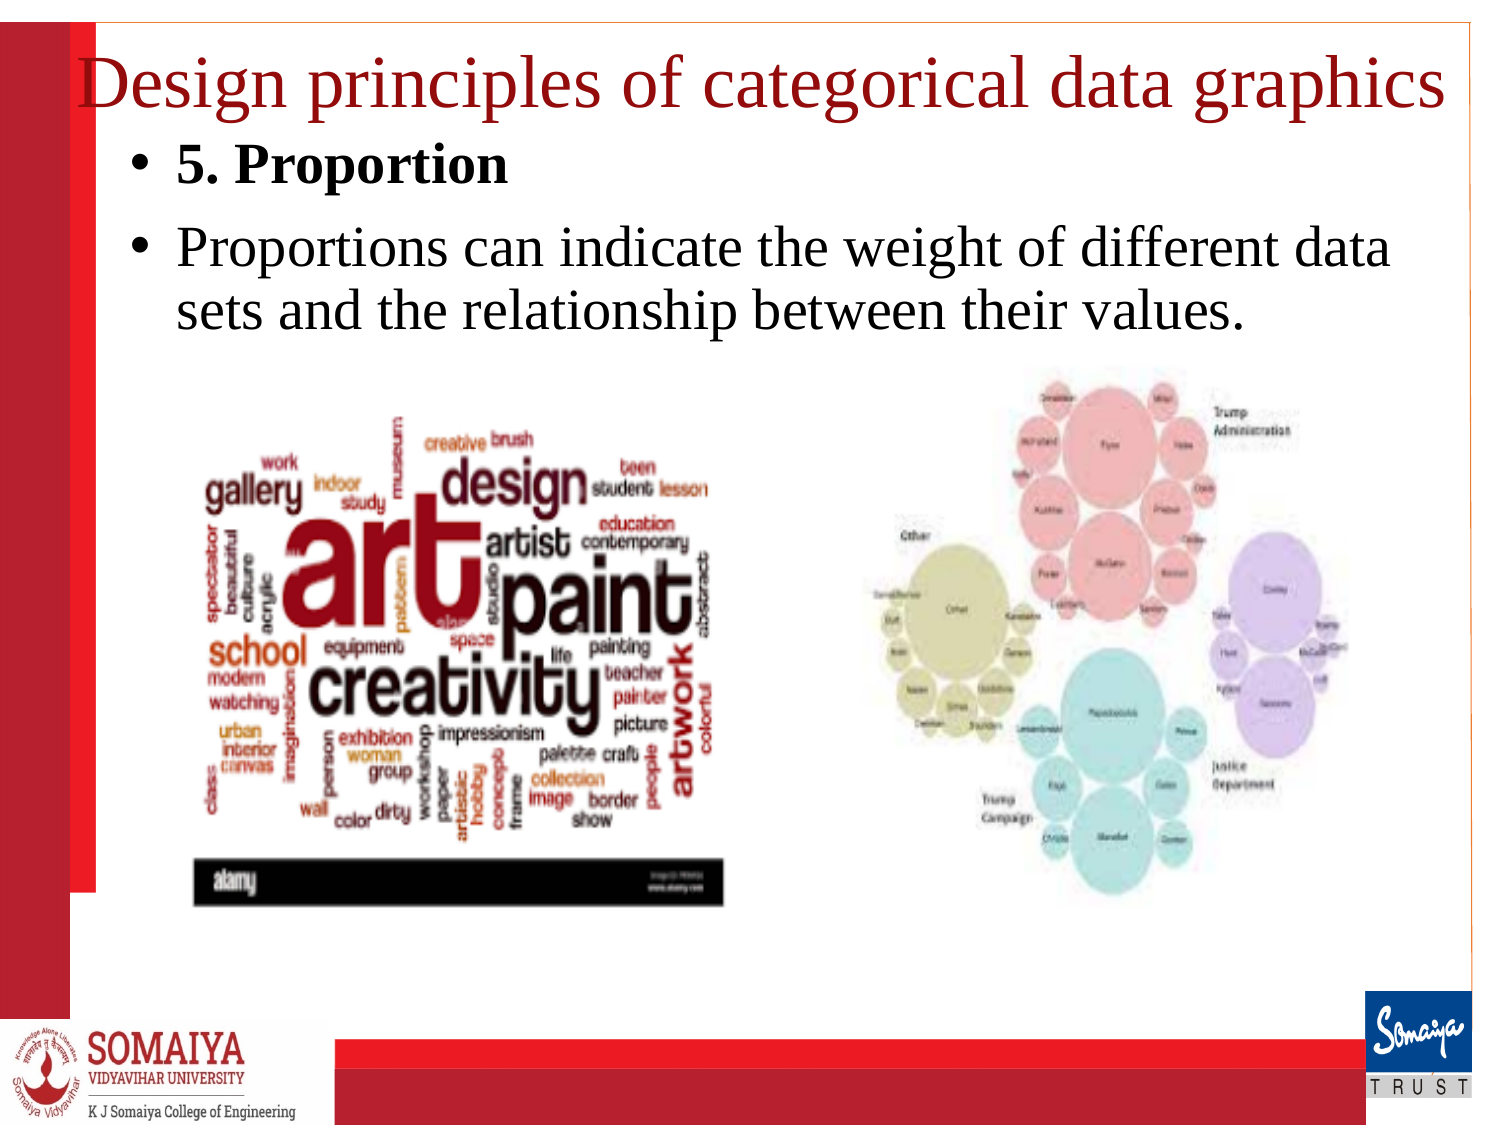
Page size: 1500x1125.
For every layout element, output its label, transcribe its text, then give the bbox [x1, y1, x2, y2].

picture [335, 1040, 1365, 1125]
list 5. Proportion Proportions can indicate the weight of different data sets and the relationship between their values. [114, 125, 1465, 1024]
picture [0, 22, 327, 1125]
title Design principles of categorical data graphics [53, 35, 1471, 179]
picture [171, 351, 1365, 941]
picture [1365, 991, 1472, 1098]
